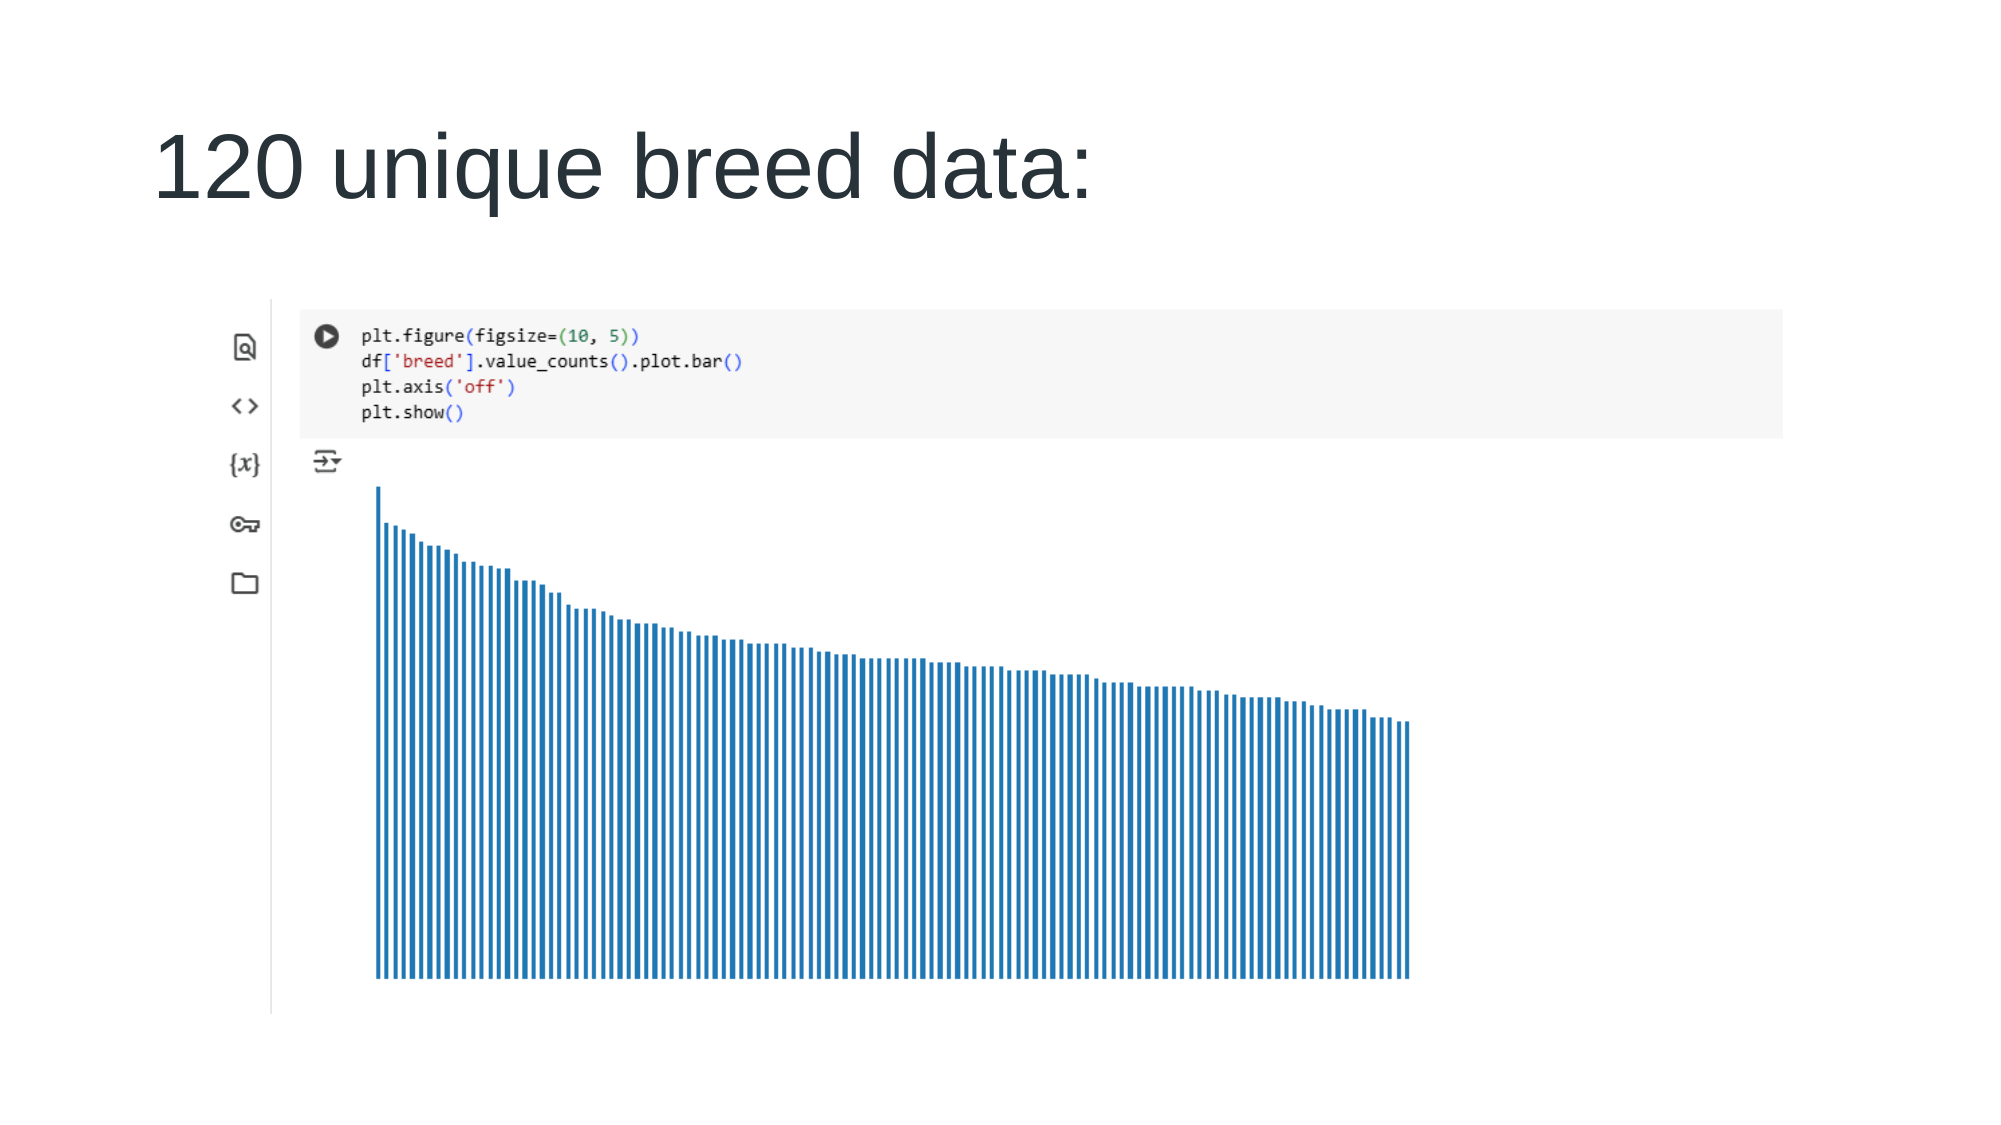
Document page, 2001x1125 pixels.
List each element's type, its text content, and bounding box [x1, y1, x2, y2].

title 120 unique breed data: [137, 59, 1863, 278]
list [216, 298, 1784, 1014]
